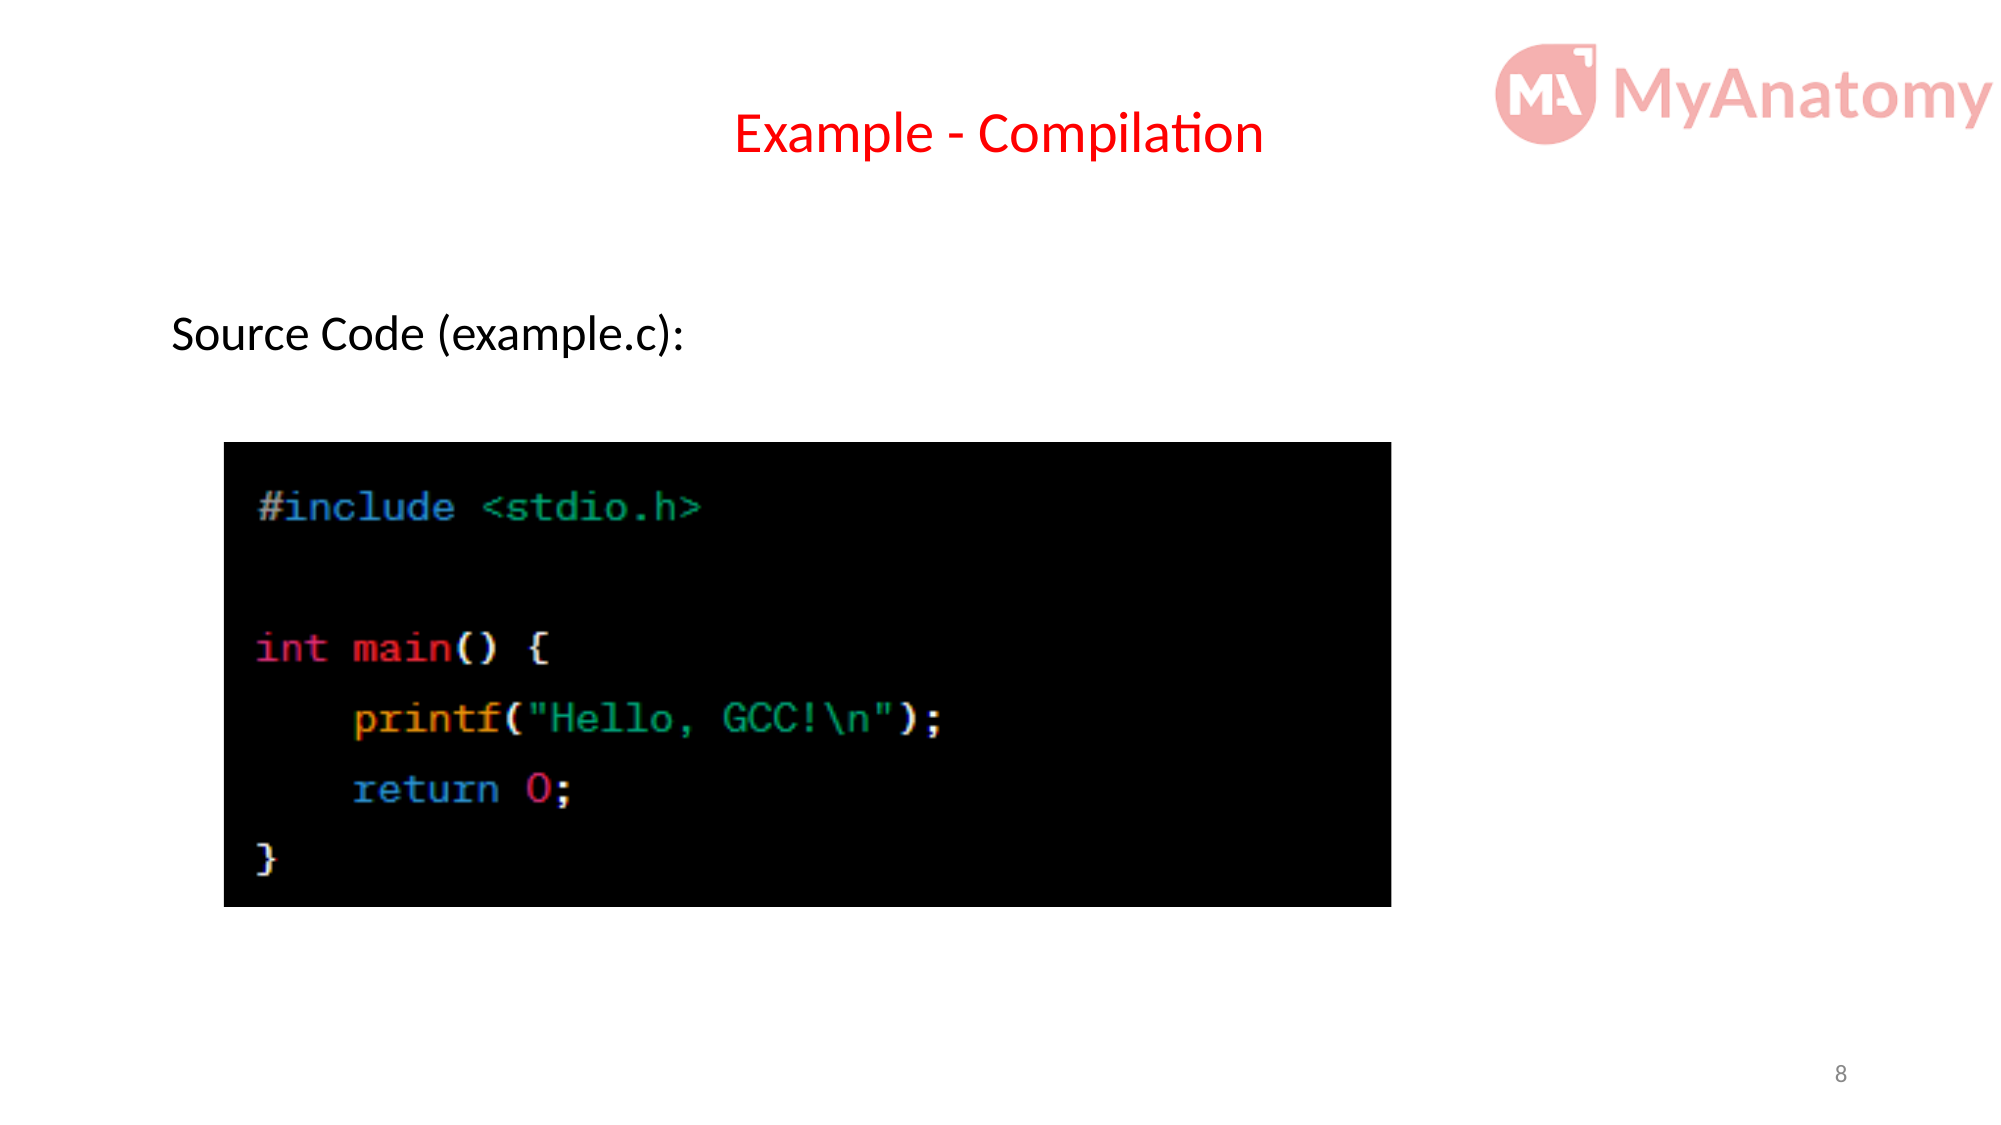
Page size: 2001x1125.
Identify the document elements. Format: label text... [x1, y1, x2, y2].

list Source Code (example.c): [137, 299, 1863, 1014]
picture [223, 441, 1392, 907]
slide_number 8 [1412, 1042, 1863, 1103]
title Example - Compilation [137, 59, 1863, 278]
